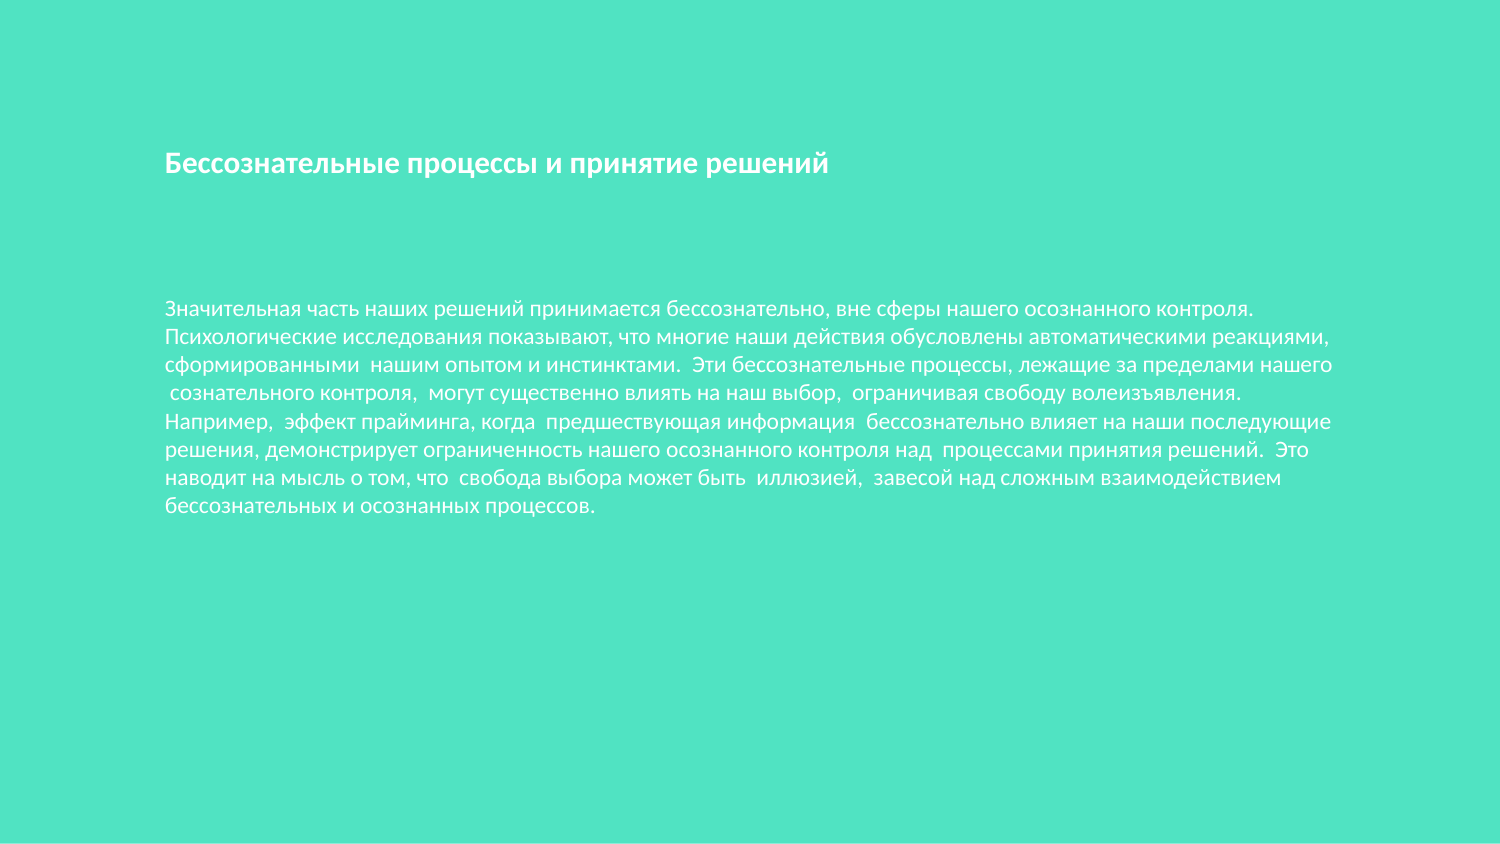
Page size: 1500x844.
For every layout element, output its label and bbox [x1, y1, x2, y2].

text_box [0, 0, 1500, 844]
